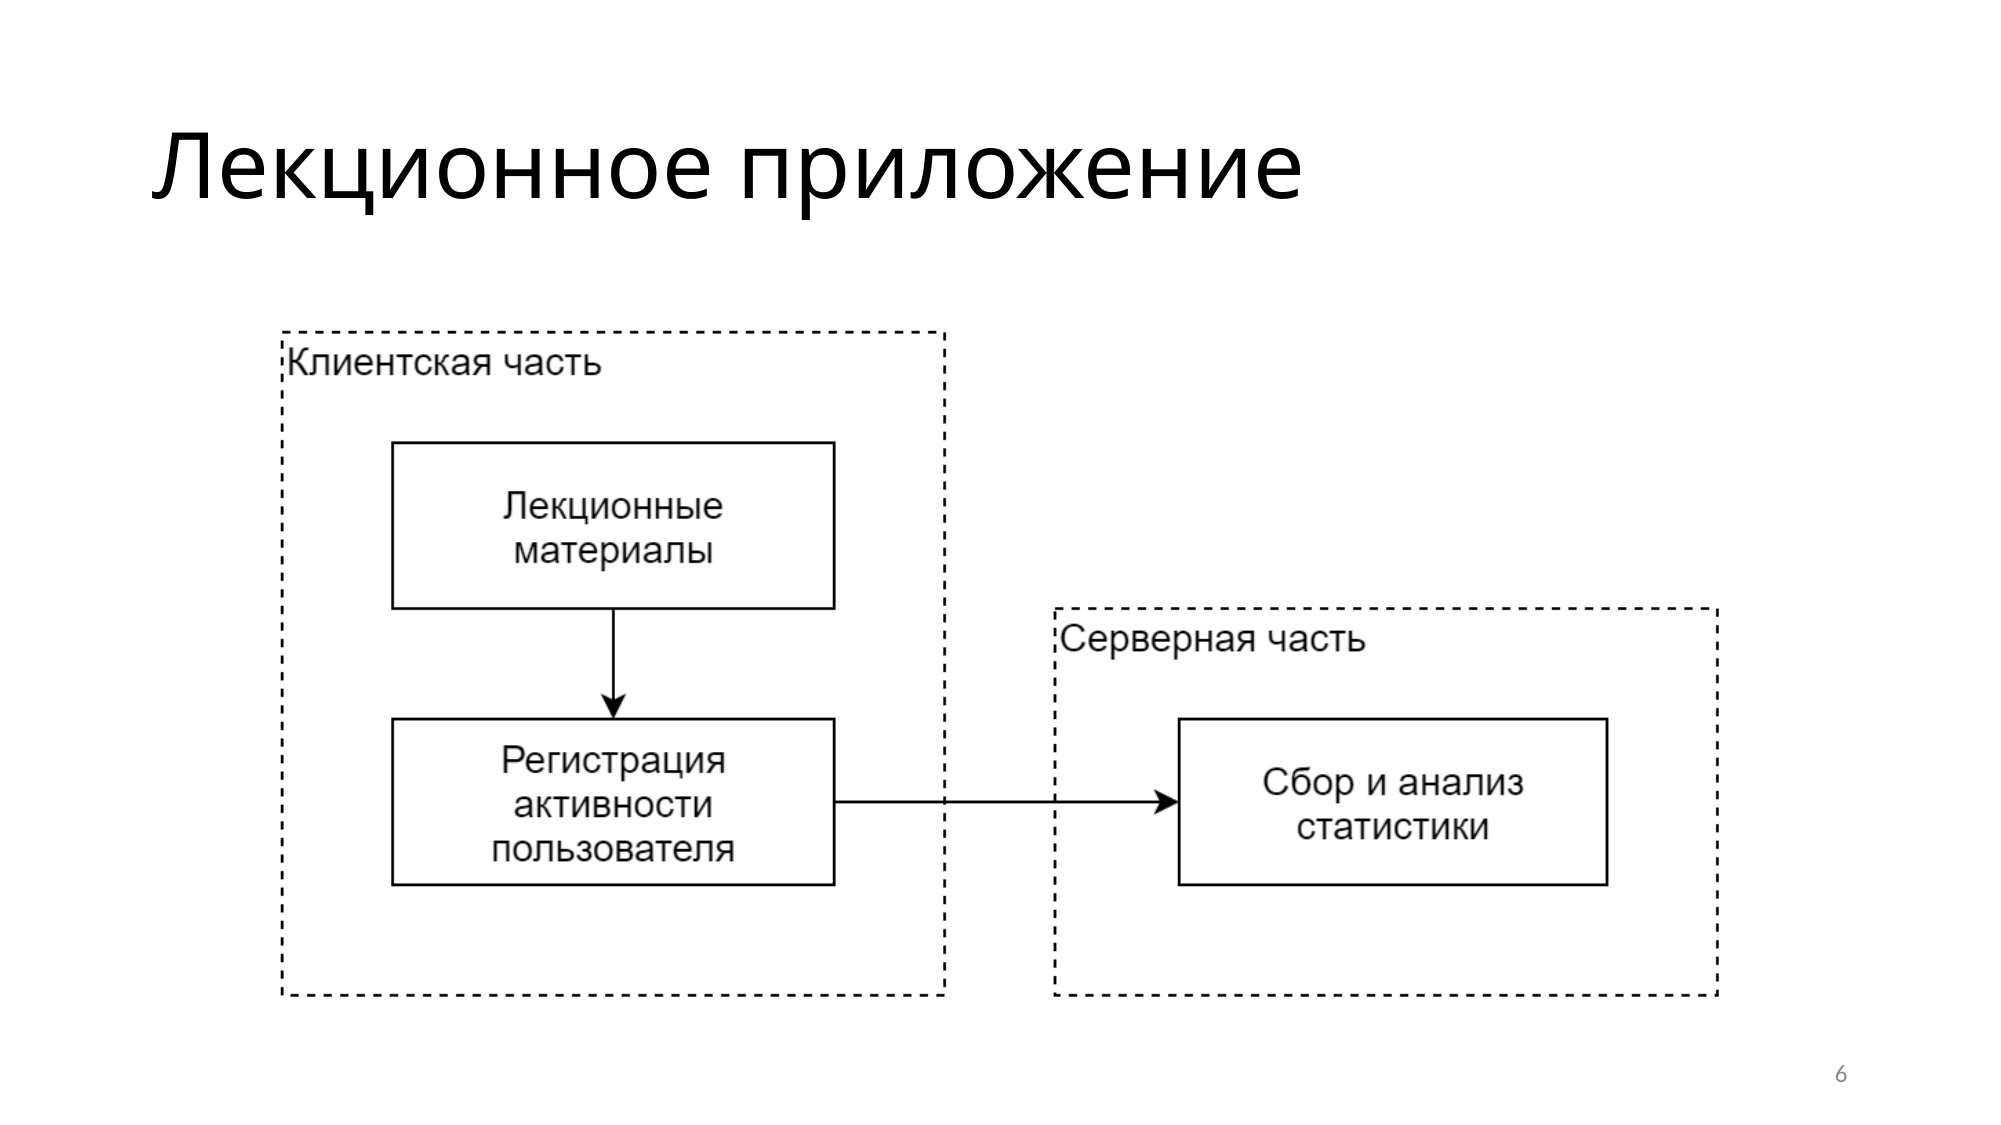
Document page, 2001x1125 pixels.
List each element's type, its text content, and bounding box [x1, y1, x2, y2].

title Лекционное приложение [137, 59, 1863, 278]
slide_number 6 [1412, 1042, 1863, 1103]
picture [212, 262, 1788, 1066]
